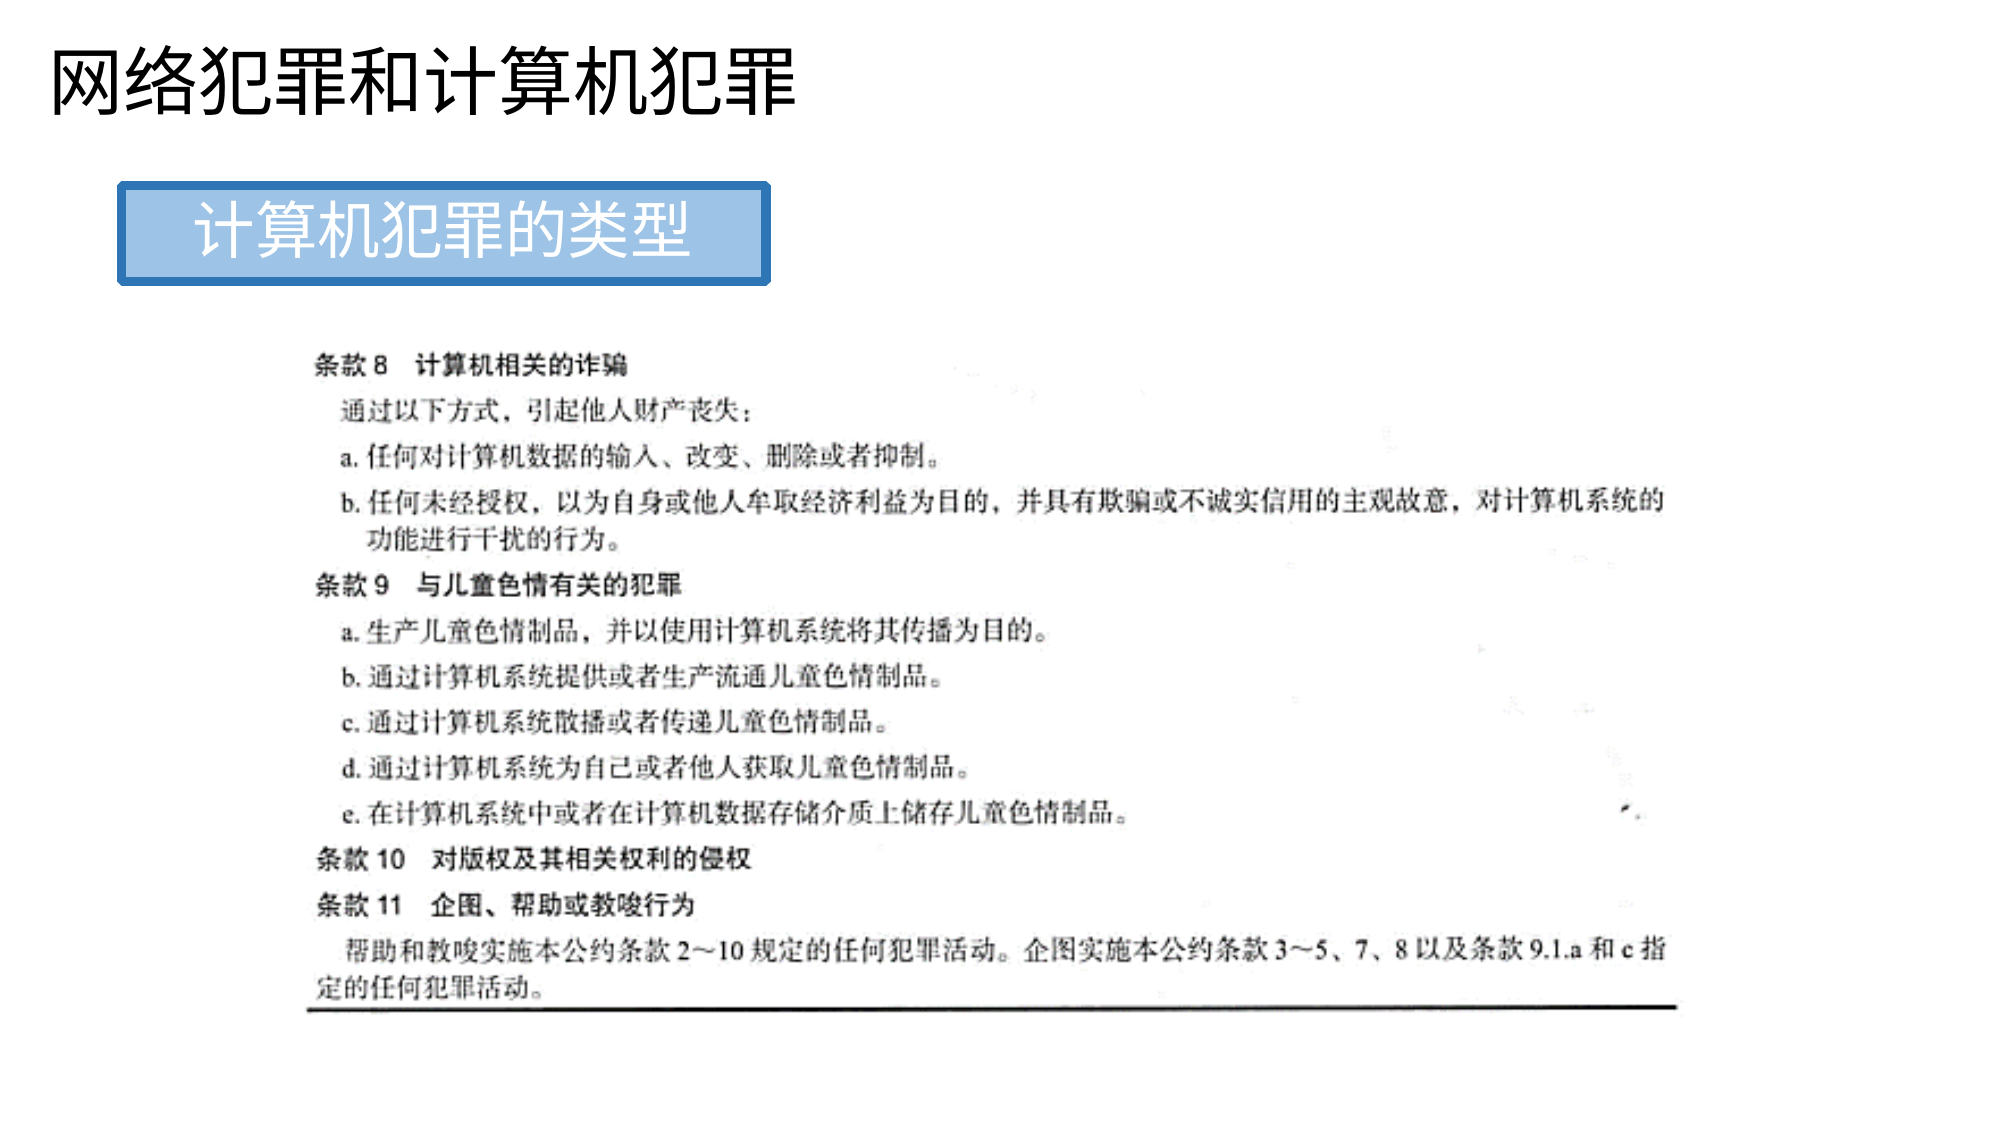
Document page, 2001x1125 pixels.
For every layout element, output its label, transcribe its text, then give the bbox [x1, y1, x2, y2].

picture [303, 345, 1697, 1017]
text_box 网络犯罪和计算机犯罪 [31, 0, 919, 160]
text_box 计算机犯罪的类型 [121, 185, 767, 282]
